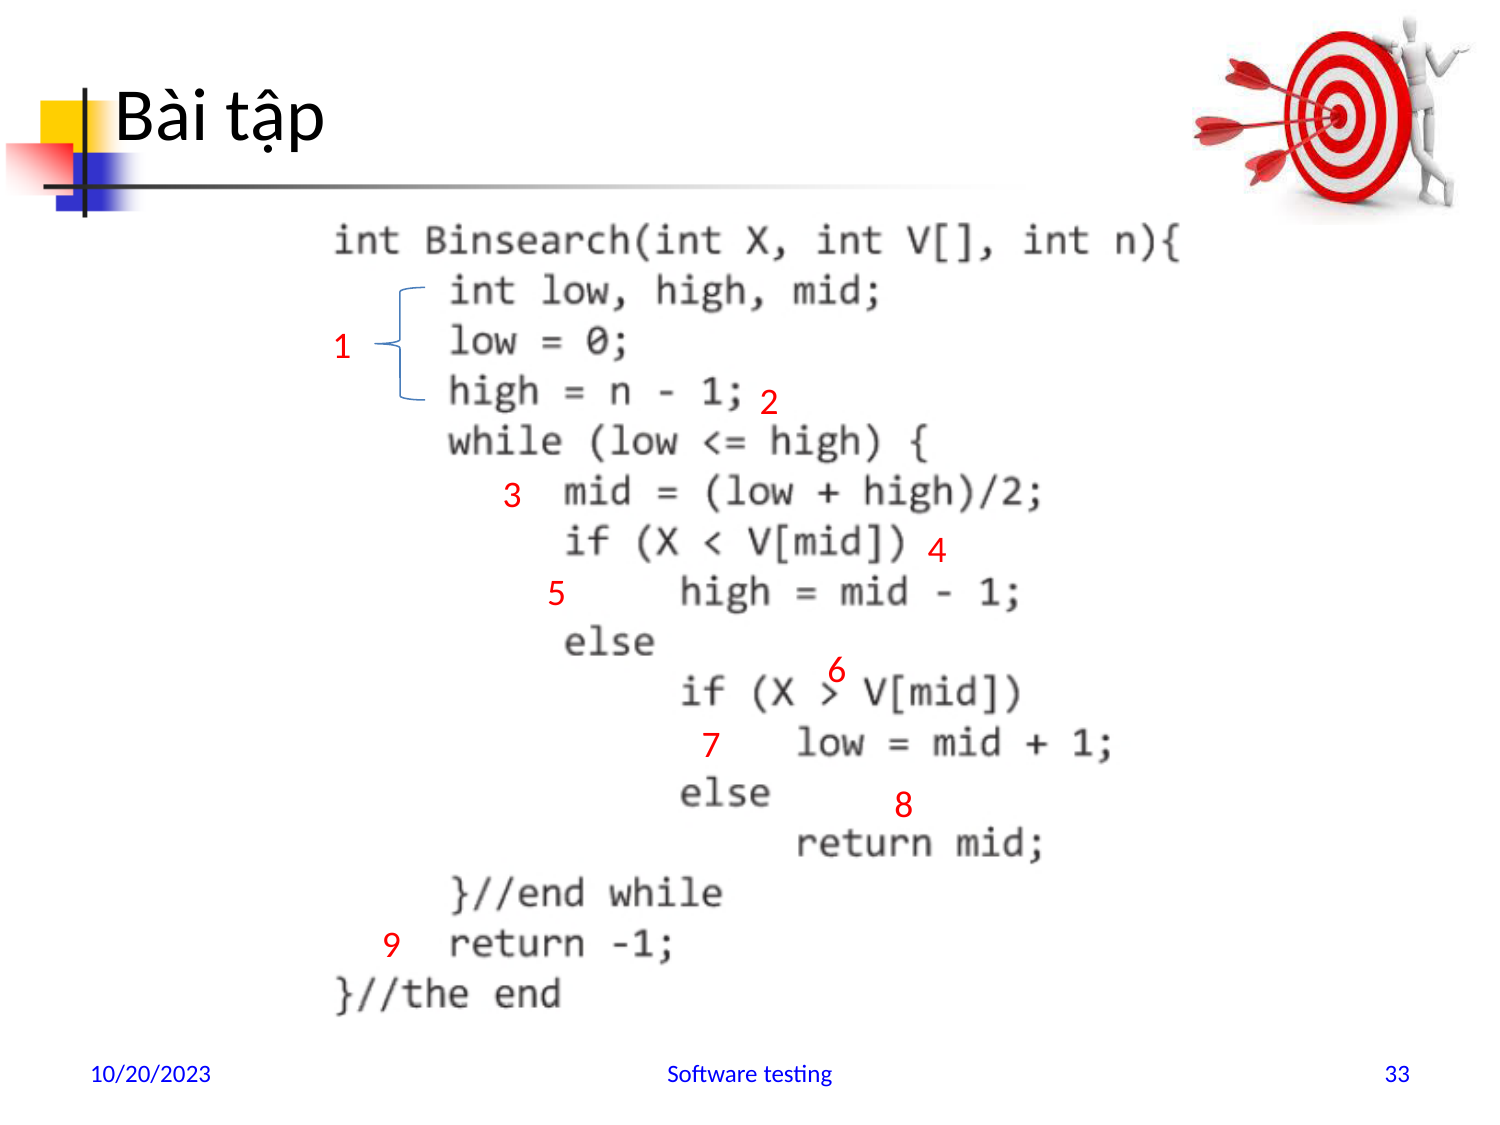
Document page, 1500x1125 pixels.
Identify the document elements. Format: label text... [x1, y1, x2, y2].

slide_number 33 [1074, 1042, 1425, 1103]
footer Software testing [512, 1042, 988, 1103]
picture [0, 0, 1500, 1030]
title Bài tập [99, 45, 1169, 175]
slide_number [75, 1042, 425, 1103]
